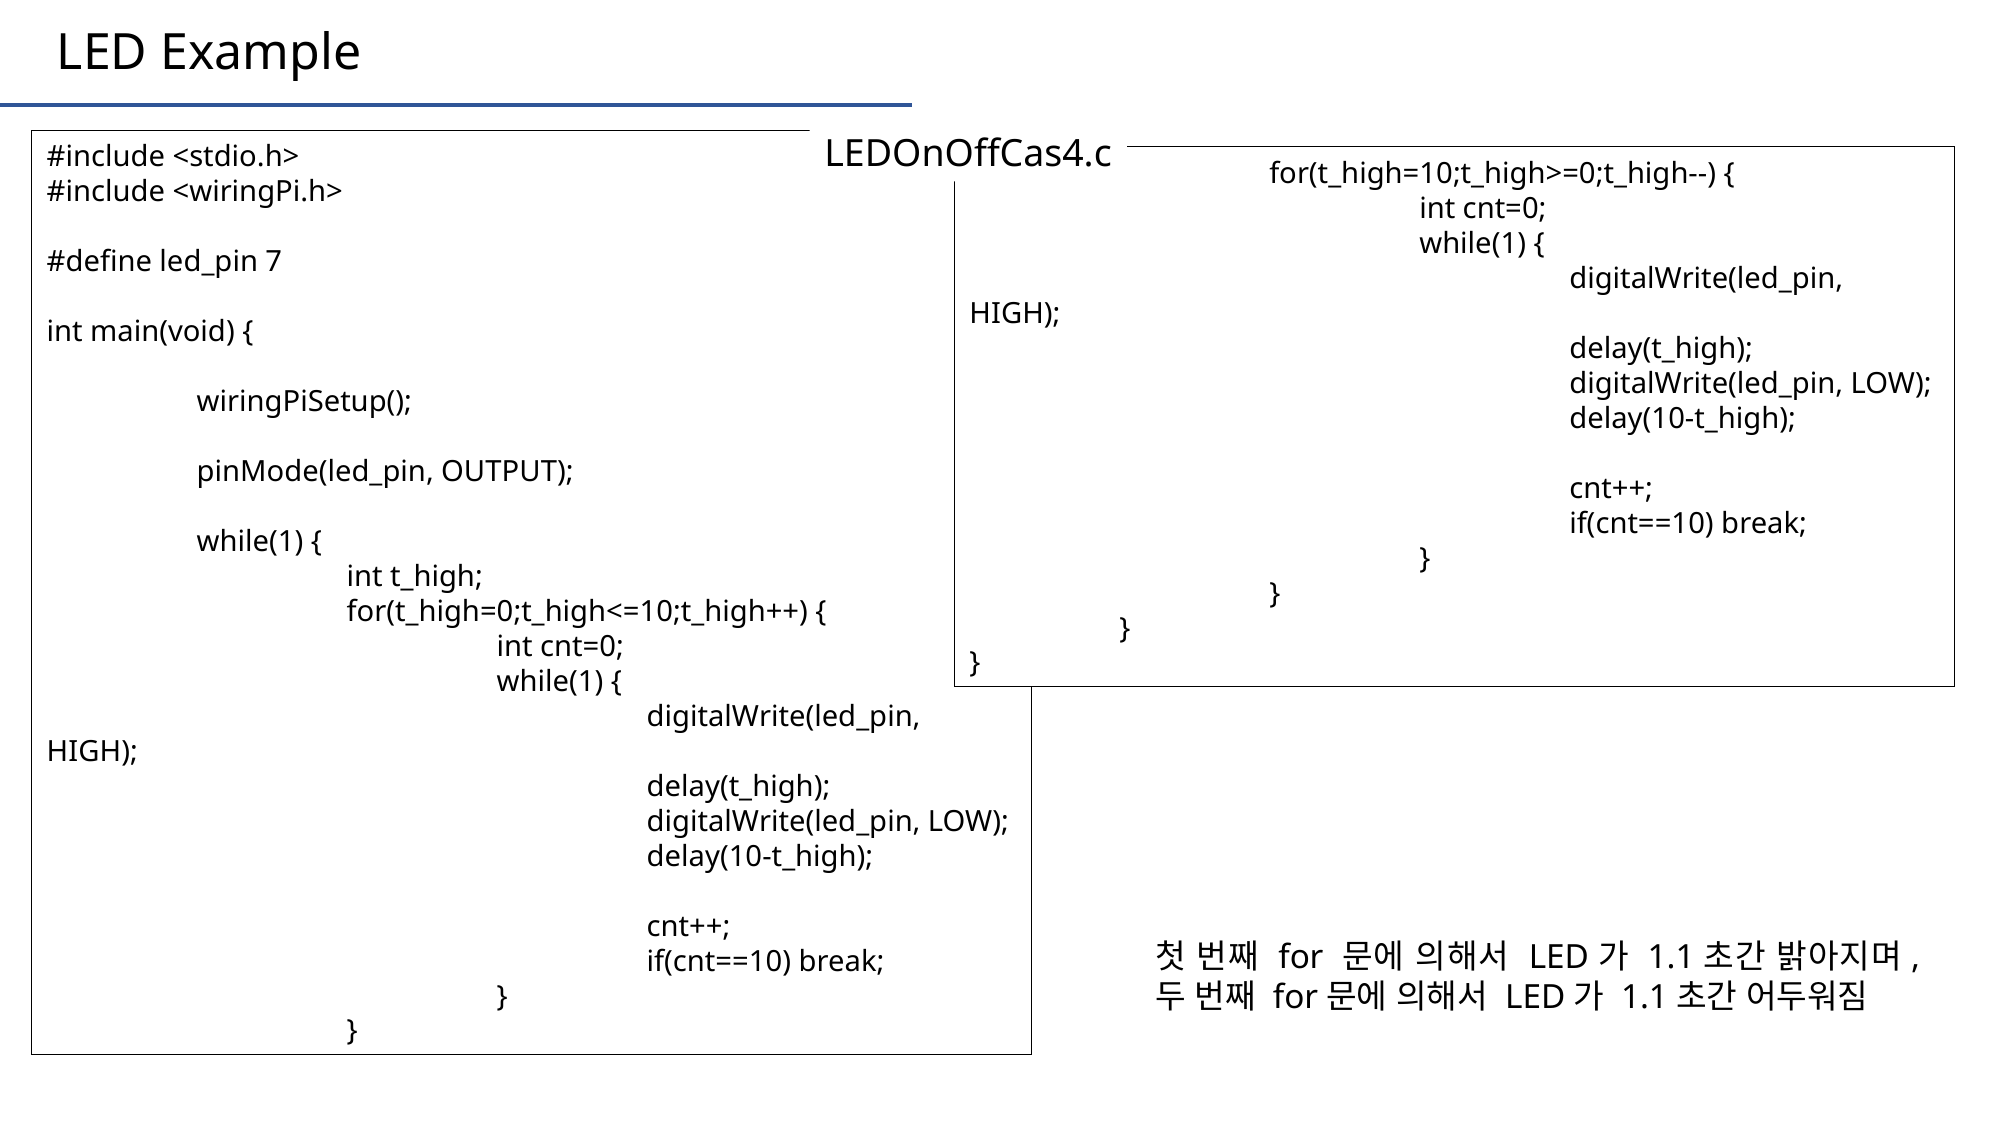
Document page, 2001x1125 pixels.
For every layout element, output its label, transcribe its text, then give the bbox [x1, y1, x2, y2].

text_box LEDOnOffCas4.c [809, 121, 1127, 182]
text_box 첫 번째 for 문에 의해서 LED가 1.1초간 밝아지며, 두 번째 for문에 의해서 LED가 1.1초간 어두워짐 [1140, 927, 1935, 1023]
text_box LED Example [42, 12, 377, 88]
text_box #include <stdio.h> #include <wiringPi.h> #define led_pin 7 int main(void) { wiringPiSetup(); pinMode(led_pin, OUTPUT); while(1) { int t_high; for(t_high=0;t_high<=10;t_high++) { int cnt=0; while(1) { digitalWrite(led_pin, HIGH); delay(t_high); digitalWrite(led_pin, LOW); delay(10-t_high); cnt++; if(cnt==10) break; } } [31, 130, 1032, 1055]
text_box for(t_high=10;t_high>=0;t_high--) { int cnt=0; while(1) { digitalWrite(led_pin, HIGH); delay(t_high); digitalWrite(led_pin, LOW); delay(10-t_high); cnt++; if(cnt==10) break; } } } } [954, 146, 1955, 687]
